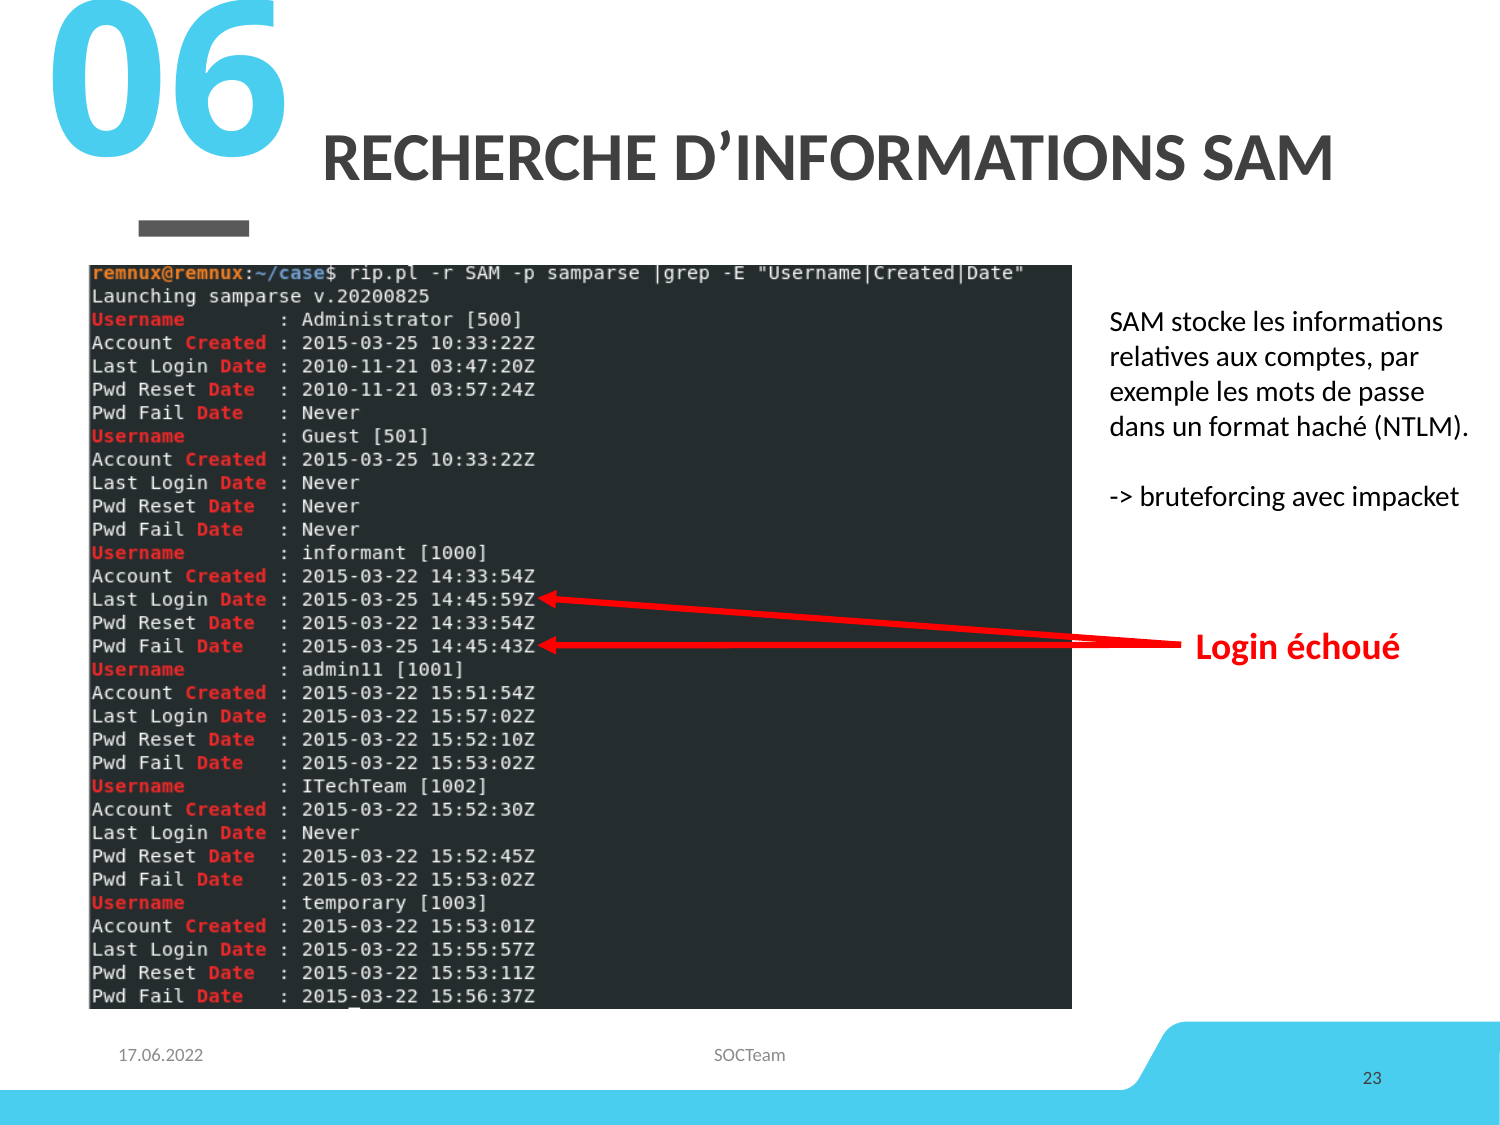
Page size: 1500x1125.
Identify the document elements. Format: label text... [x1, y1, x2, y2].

text_box Login échoué [1181, 614, 1416, 675]
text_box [537, 597, 1181, 645]
list 06 [0, 0, 307, 213]
text_box SAM stocke les informations relatives aux comptes, par exemple les mots de passe dans un format haché (NTLM). -> bruteforcing avec impacket [1094, 295, 1485, 590]
slide_number 23 [1059, 1047, 1397, 1108]
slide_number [103, 1023, 441, 1084]
footer SOCTeam [496, 1023, 1004, 1084]
title Recherche d’informations SAM [307, 59, 1459, 257]
picture [88, 265, 1072, 1009]
